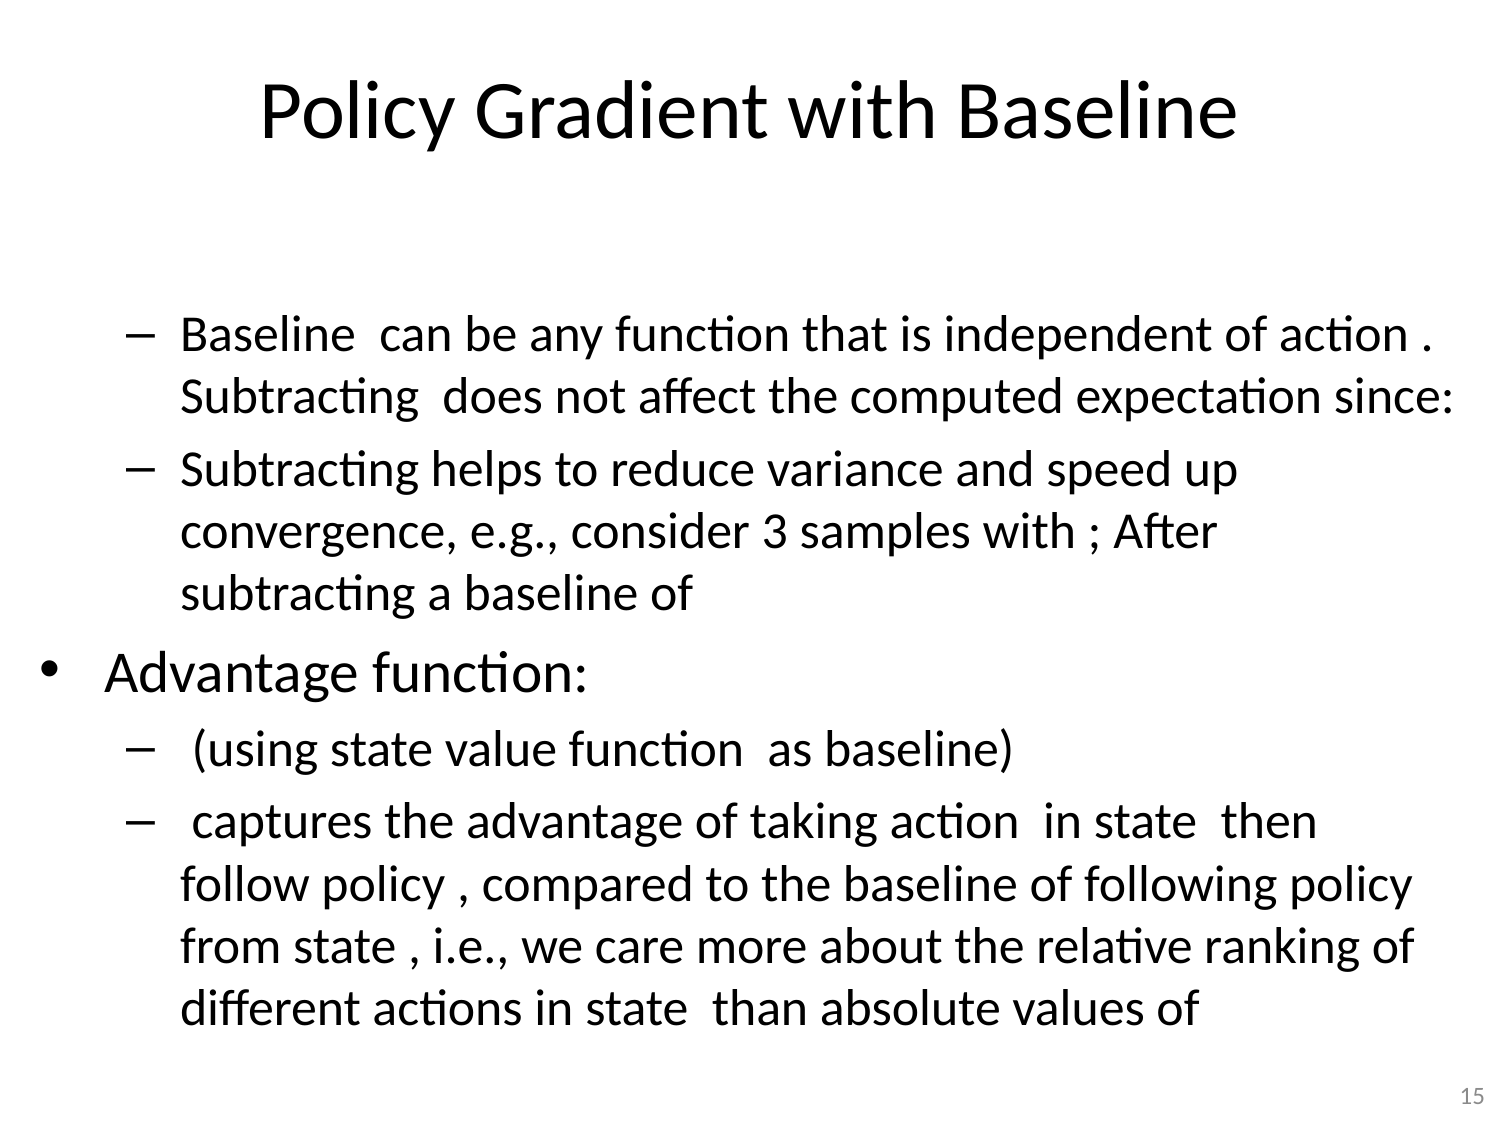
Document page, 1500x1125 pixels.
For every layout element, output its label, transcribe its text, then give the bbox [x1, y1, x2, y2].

title Policy Gradient with Baseline [24, 11, 1475, 200]
